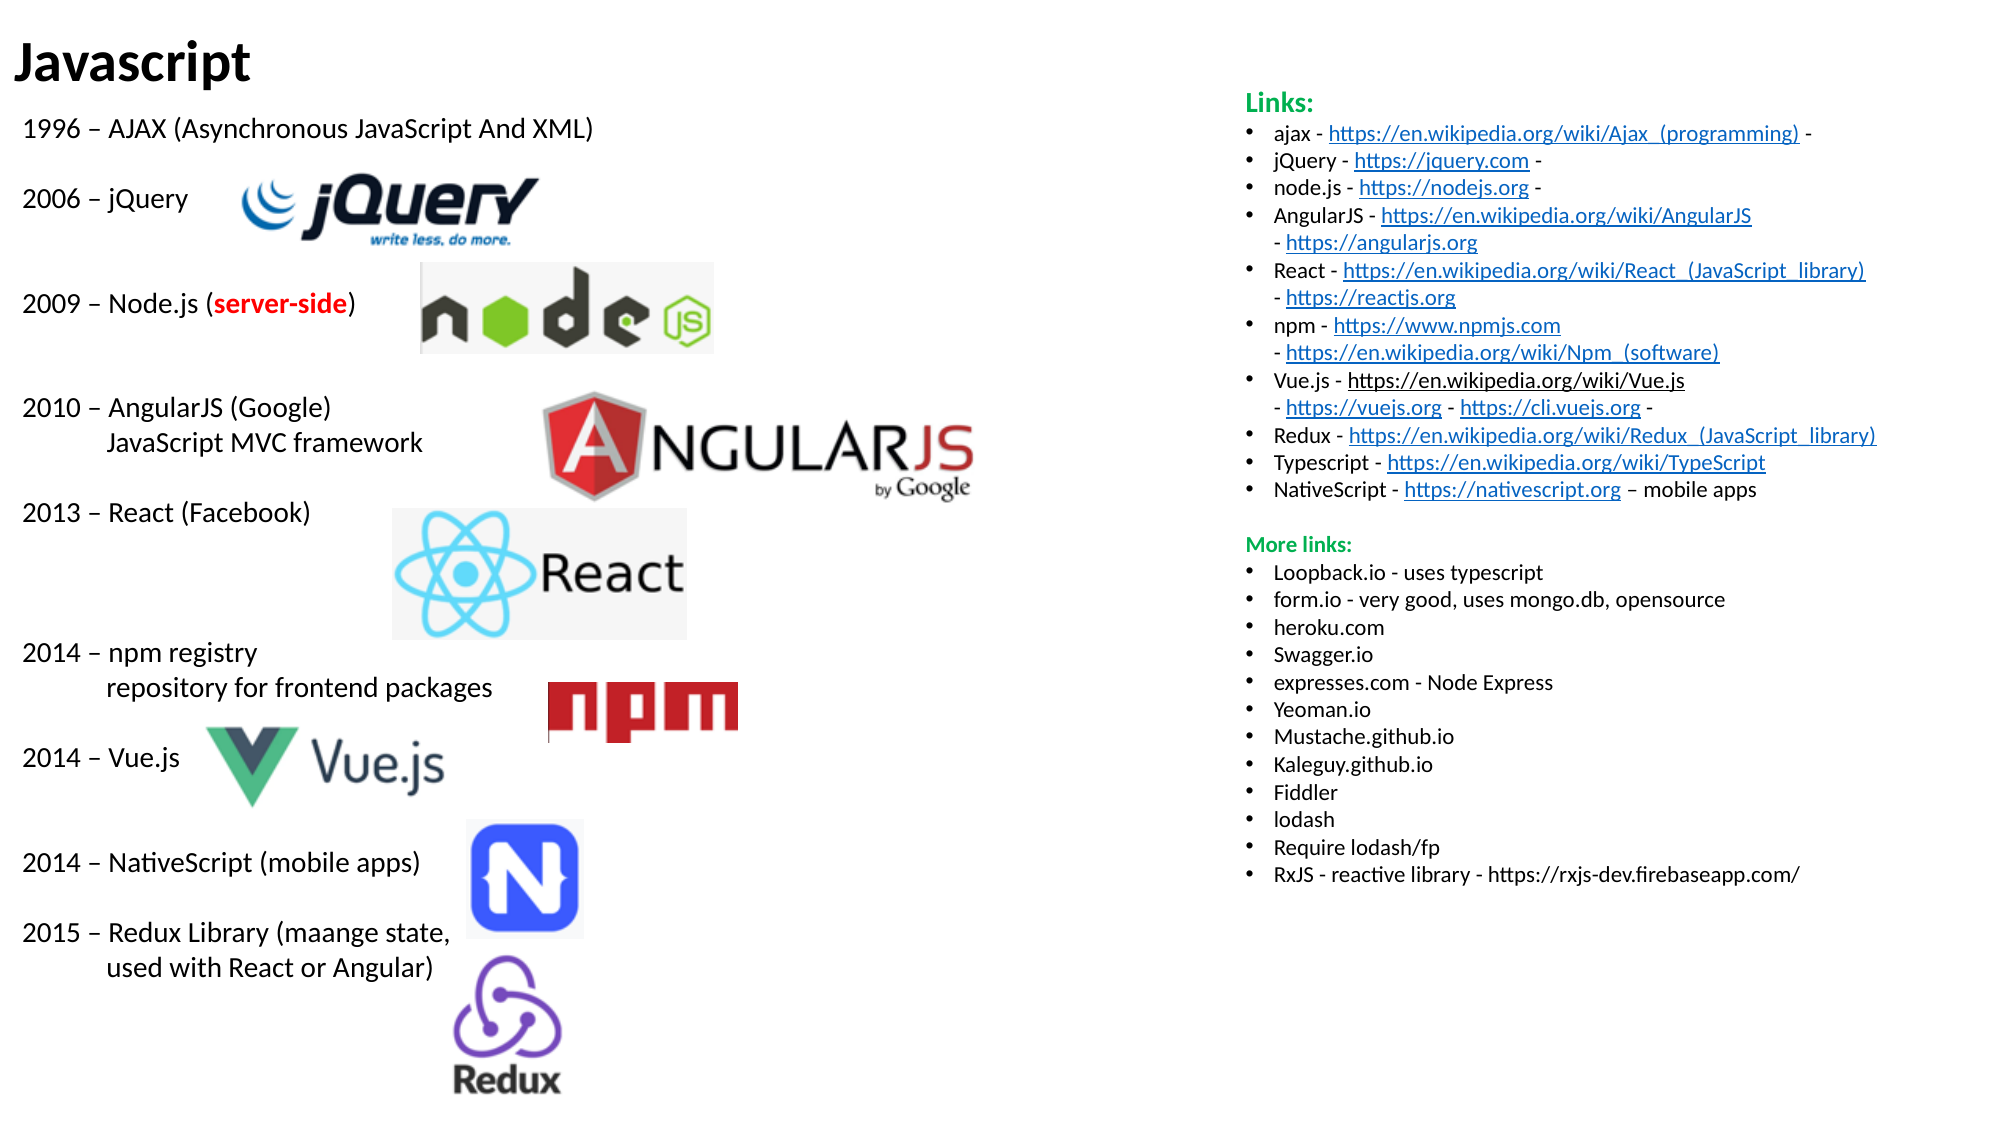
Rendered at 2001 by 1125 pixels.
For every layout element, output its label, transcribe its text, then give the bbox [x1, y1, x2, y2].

picture [548, 682, 738, 743]
picture [450, 951, 567, 1099]
picture [239, 171, 542, 249]
picture [392, 386, 981, 640]
text_box Javascript [0, 16, 326, 101]
text_box 1996 – AJAX (Asynchronous JavaScript And XML) 2006 – jQuery 2009 – Node.js (server-side) 2010 – AngularJS (Google) JavaScript MVC framework 2013 – React (Facebook) 2014 – npm registry repository for frontend packages 2014 – Vue.js 2014 – NativeScript (mobile apps) 2015 – Redux Library (maange state, used with React or Angular) [7, 101, 834, 1061]
picture [203, 724, 449, 810]
text_box Links: ajax - https://en.wikipedia.org/wiki/Ajax_(programming) - jQuery - https://jquery.com - node.js - https://nodejs.org - AngularJS - https://en.wikipedia.org/wiki/AngularJS - https://angularjs.org React - https://en.wikipedia.org/wiki/React_(JavaScript_library) - https://reactjs.org npm - https://www.npmjs.com - https://en.wikipedia.org/wiki/Npm_(software) Vue.js - https://en.wikipedia.org/wiki/Vue.js - https://vuejs.org - https://cli.vuejs.org - Redux - https://en.wikipedia.org/wiki/Redux_(JavaScript_library) Typescript - https://en.wikipedia.org/wiki/TypeScript NativeScript - https://nativescript.org – mobile apps More links: Loopback.io - uses typescript form.io - very good, uses mongo.db, opensource heroku.com Swagger.io expresses.com - Node Express Yeoman.io Mustache.github.io Kaleguy.github.io Fiddler lodash Require lodash/fp RxJS - reactive library - https://rxjs-dev.firebaseapp.com/ [1230, 75, 1929, 895]
picture [420, 262, 714, 354]
picture [466, 819, 584, 939]
